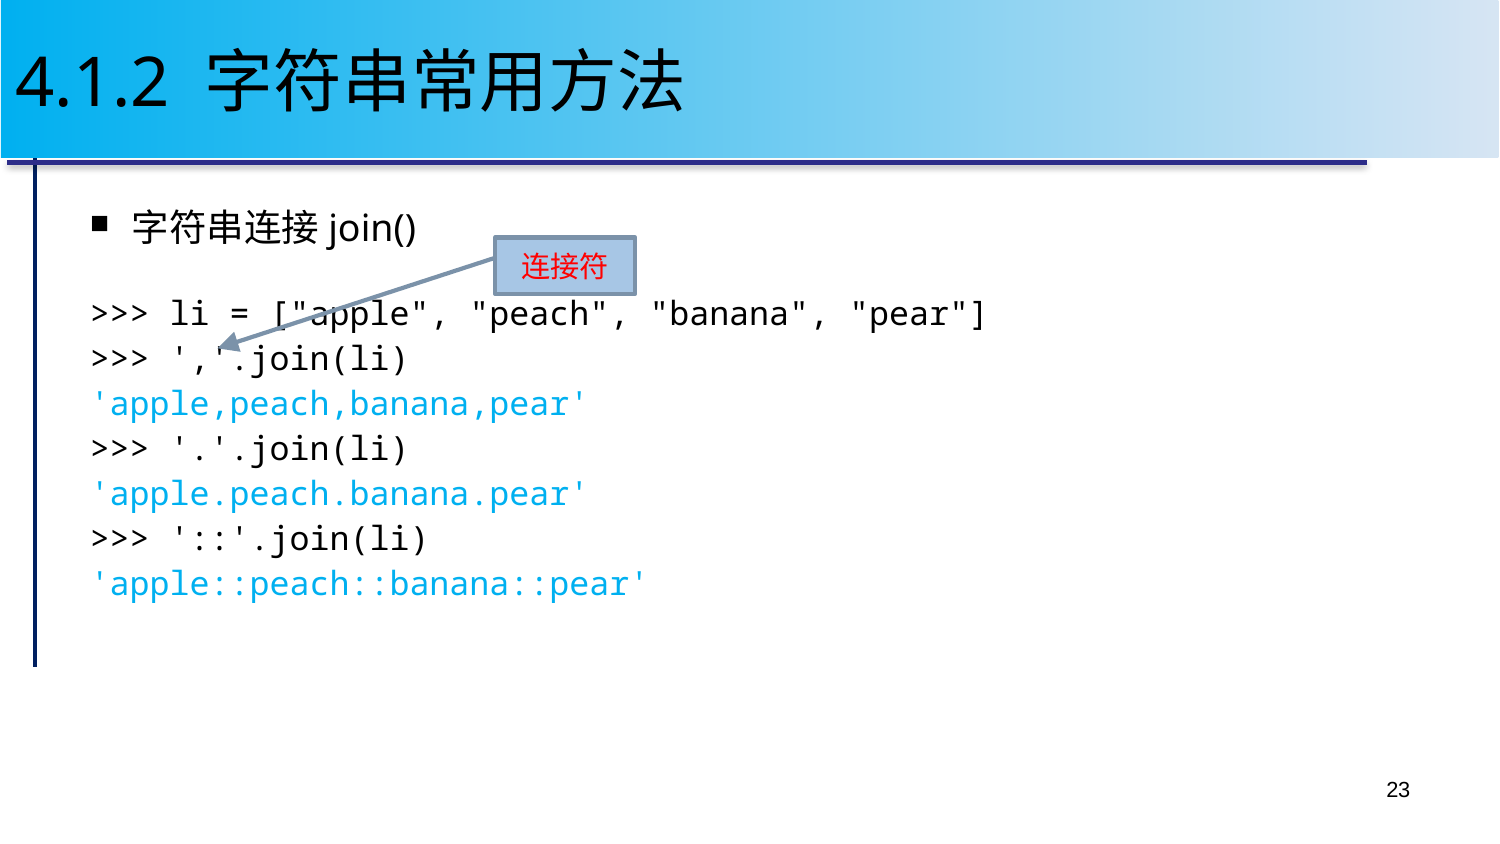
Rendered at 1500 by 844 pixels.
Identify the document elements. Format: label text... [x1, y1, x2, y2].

slide_number 23 [1074, 768, 1425, 828]
title 4.1.2 字符串常用方法 [0, 0, 1499, 158]
list 字符串连接join() >>> li = ["apple", "peach", "banana", "pear"] >>> ','.join(li) 'apple,peach,banana,pear' >>> '.'.join(li) 'apple.peach.banana.pear' >>> '::'.join(li) 'apple::peach::banana::pear' [74, 196, 1426, 755]
text_box 连接符 [217, 235, 637, 352]
